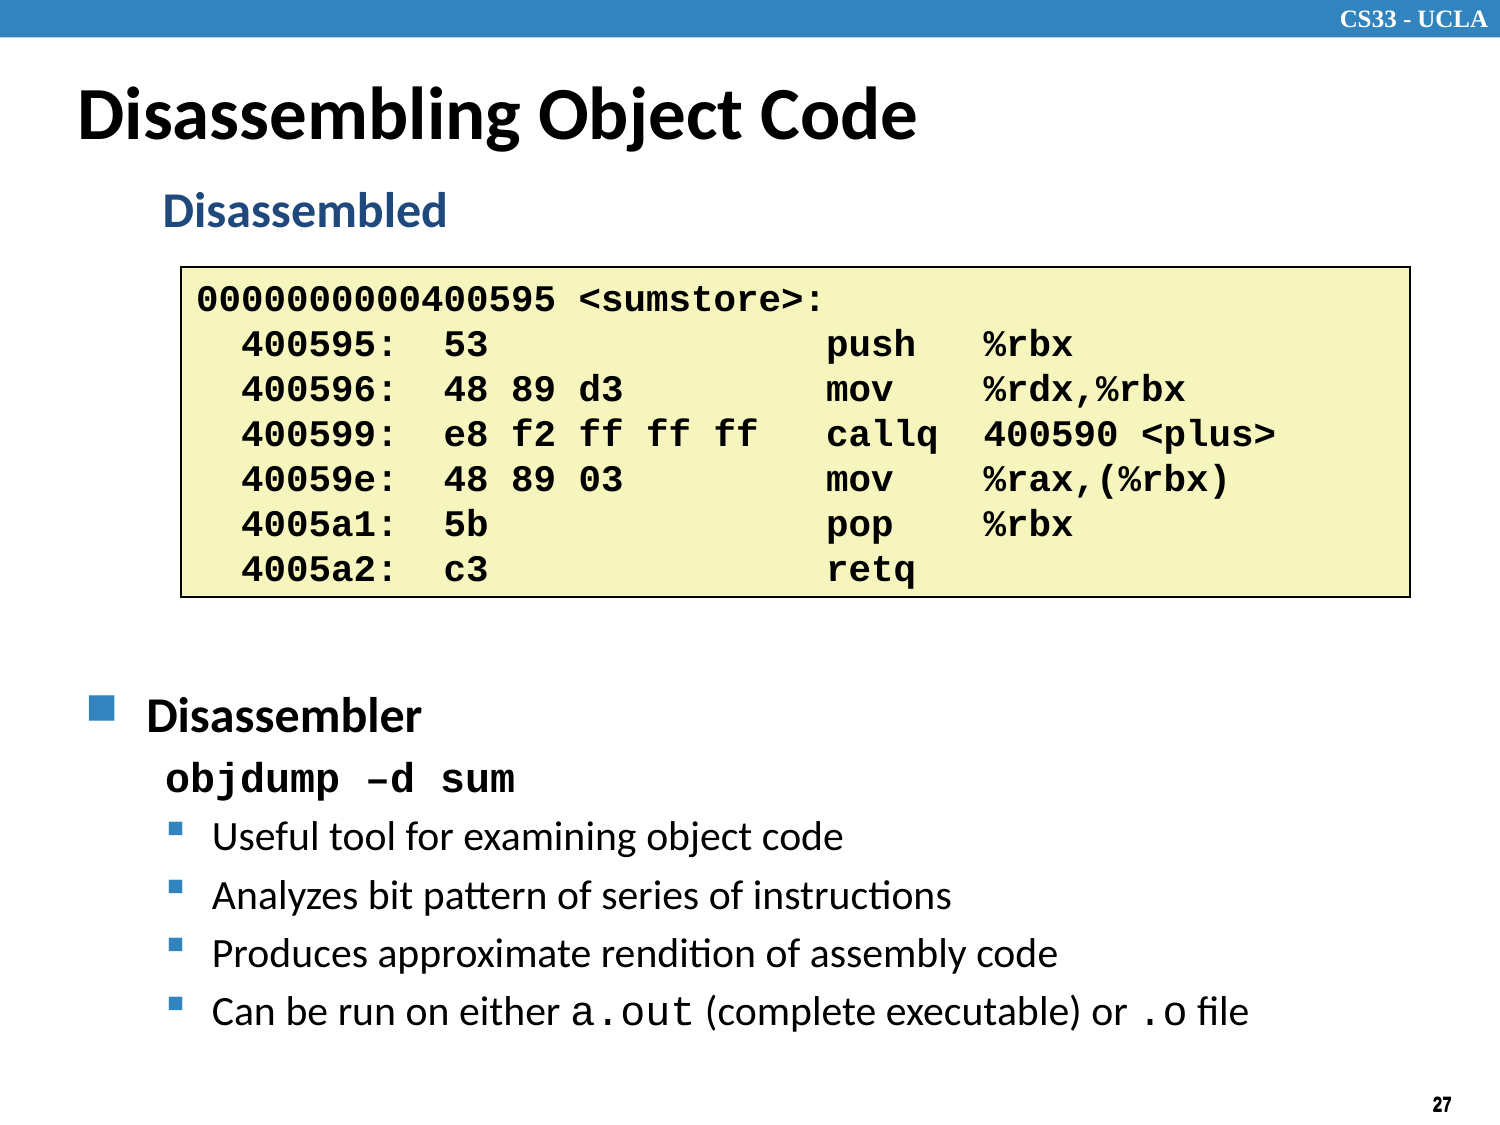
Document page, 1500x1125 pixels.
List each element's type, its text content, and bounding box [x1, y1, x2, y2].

text_box 0000000000400595 <sumstore>: 400595: 53 push %rbx 400596: 48 89 d3 mov %rdx,%rbx 400599: e8 f2 ff ff ff callq 400590 <plus> 40059e: 48 89 03 mov %rax,(%rbx) 4005a1: 5b pop %rbx 4005a2: c3 retq [181, 267, 1411, 597]
title Disassembling Object Code [62, 62, 1182, 157]
text_box Disassembled [147, 169, 575, 238]
list Disassembler objdump –d sum Useful tool for examining object code Analyzes bit pattern of series of instructions Produces approximate rendition of assembly code Can be run on either a.out (complete executable) or .o file [74, 674, 1411, 1045]
